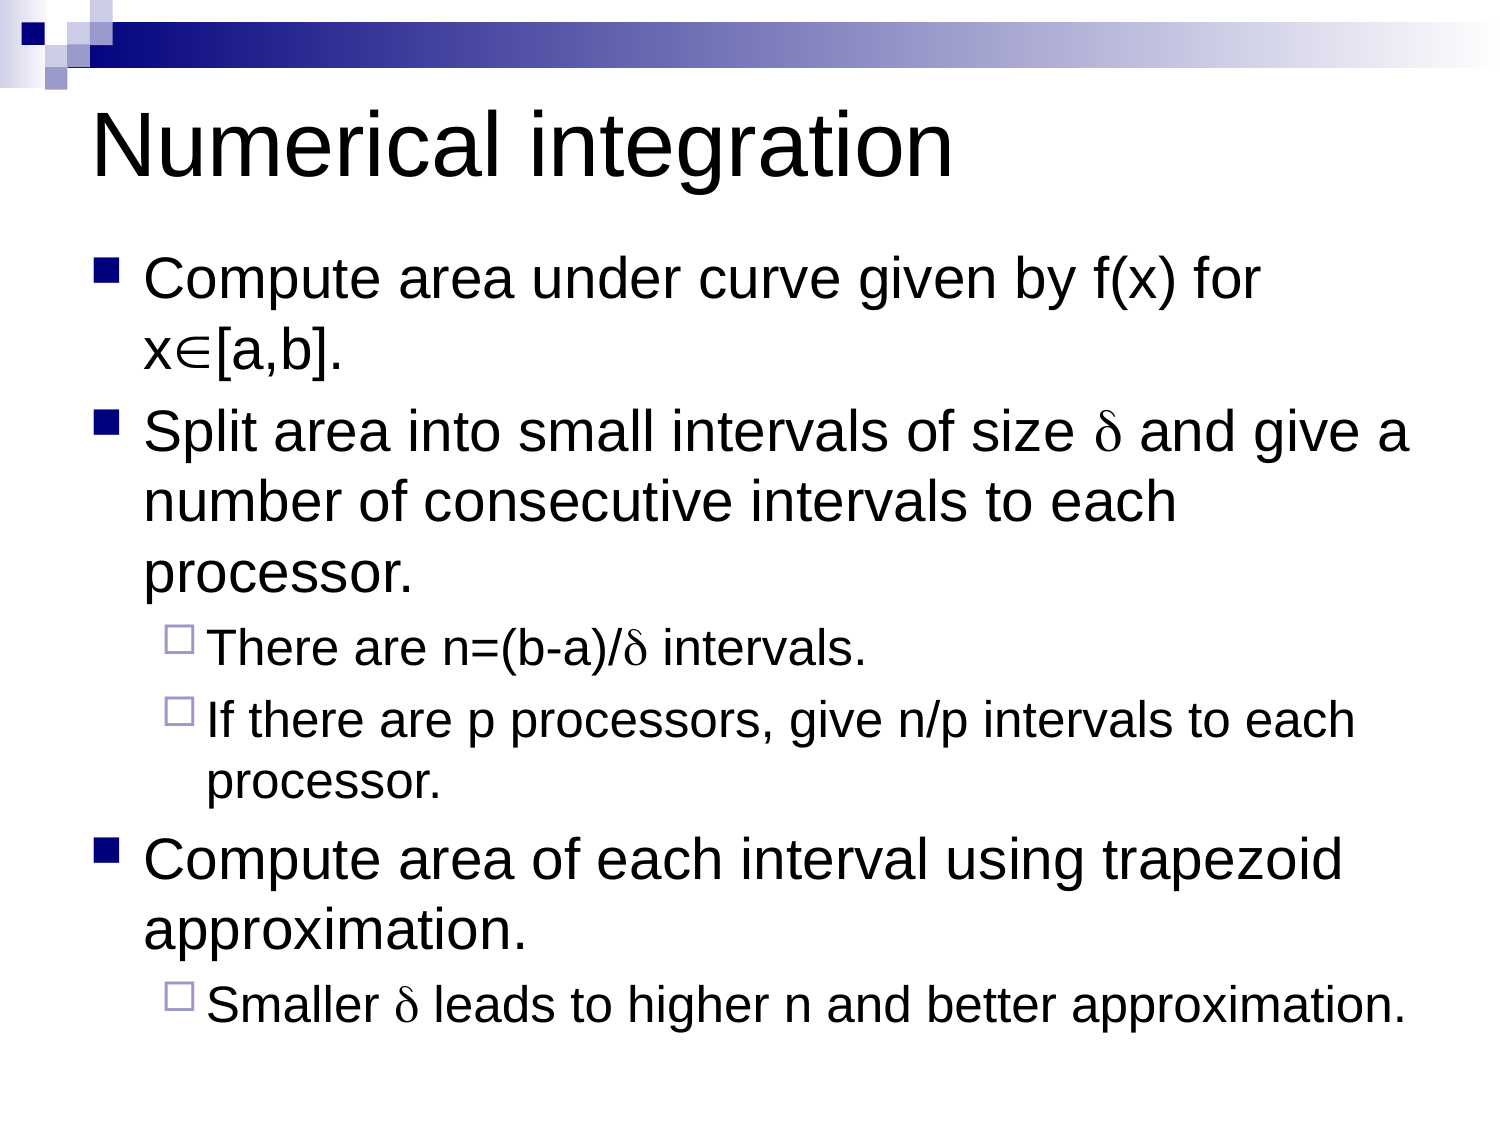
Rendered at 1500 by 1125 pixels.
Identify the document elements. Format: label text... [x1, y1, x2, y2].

list Compute area under curve given by f(x) for xÎ[a,b]. Split area into small intervals of size  and give a number of consecutive intervals to each processor. There are n=(b-a)/ intervals. If there are p processors, give n/p intervals to each processor. Compute area of each interval using trapezoid approximation. Smaller  leads to higher n and better approximation. [75, 232, 1438, 1052]
title Numerical integration [75, 75, 1425, 205]
